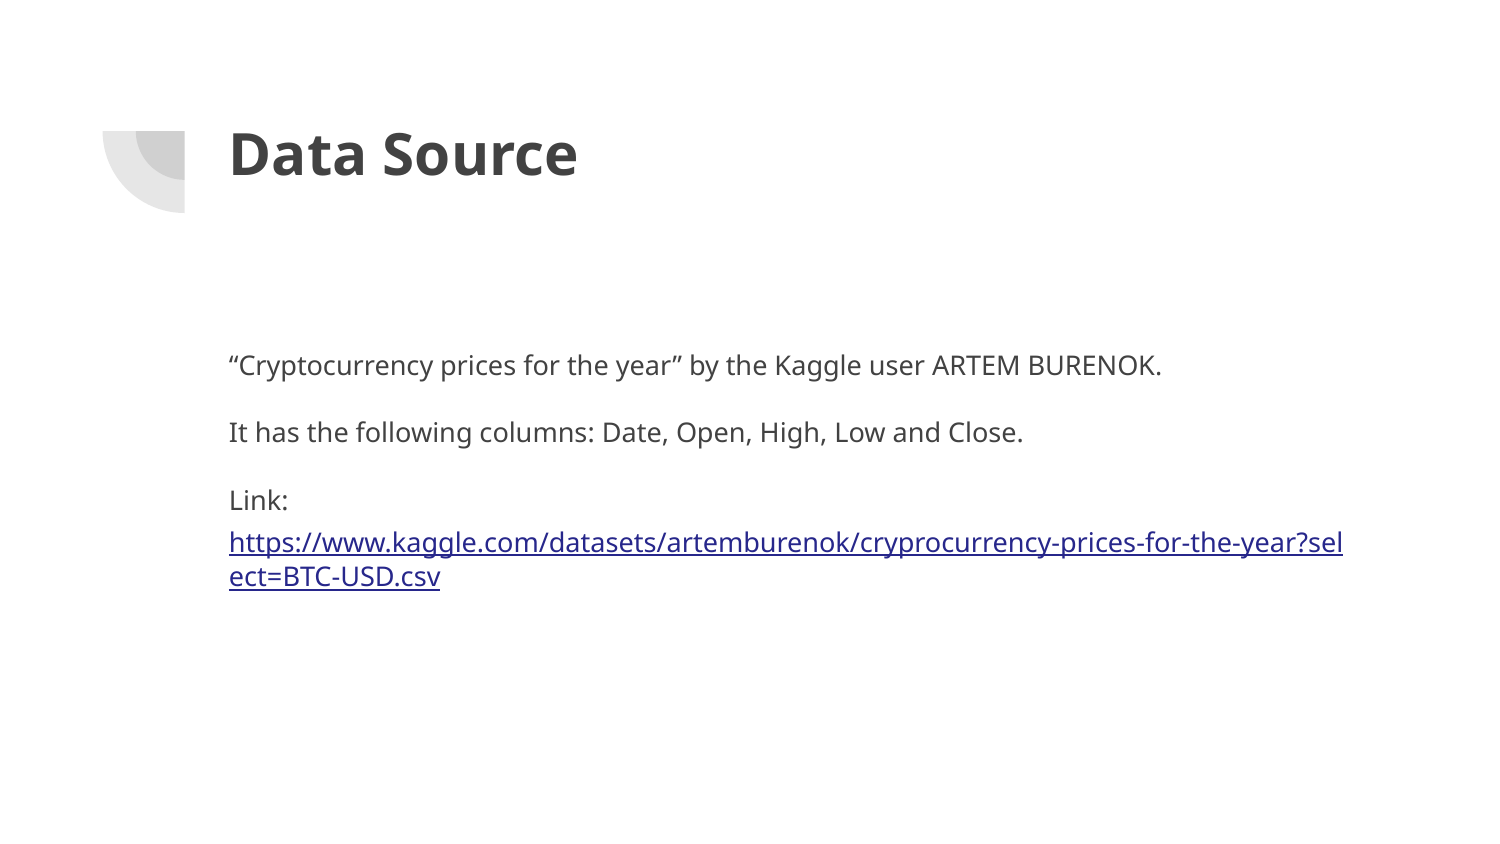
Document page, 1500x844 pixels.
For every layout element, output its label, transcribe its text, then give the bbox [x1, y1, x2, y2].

list “Cryptocurrency prices for the year” by the Kaggle user ARTEM BURENOK. It has the following columns: Date, Open, High, Low and Close. Link: https://www.kaggle.com/datasets/artemburenok/cryprocurrency-prices-for-the-year?select=BTC-USD.csv [213, 326, 1368, 744]
title Data Source [213, 98, 1368, 263]
